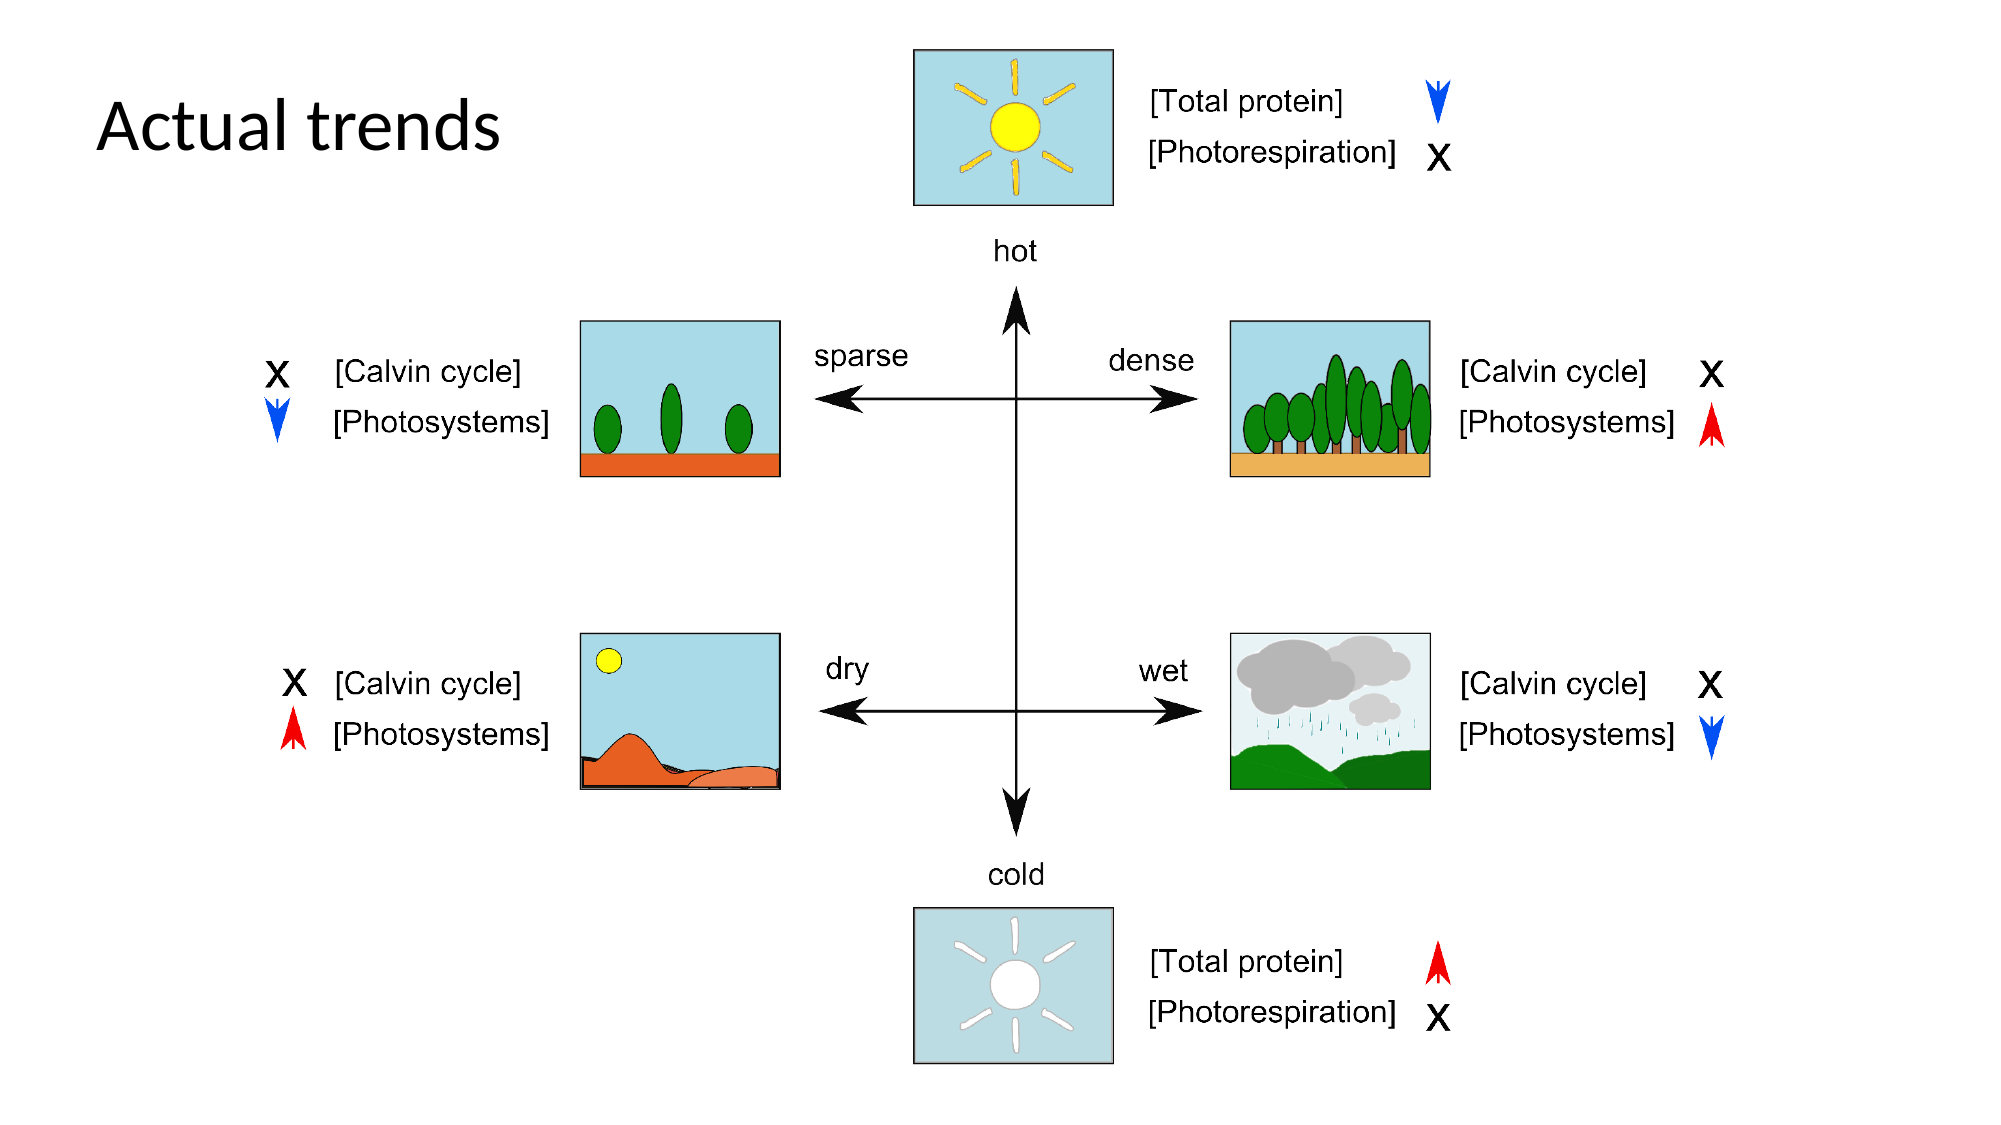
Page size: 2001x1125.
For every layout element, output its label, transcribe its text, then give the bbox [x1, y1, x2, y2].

text_box Actual trends [81, 67, 225, 173]
picture [225, 9, 1775, 1116]
